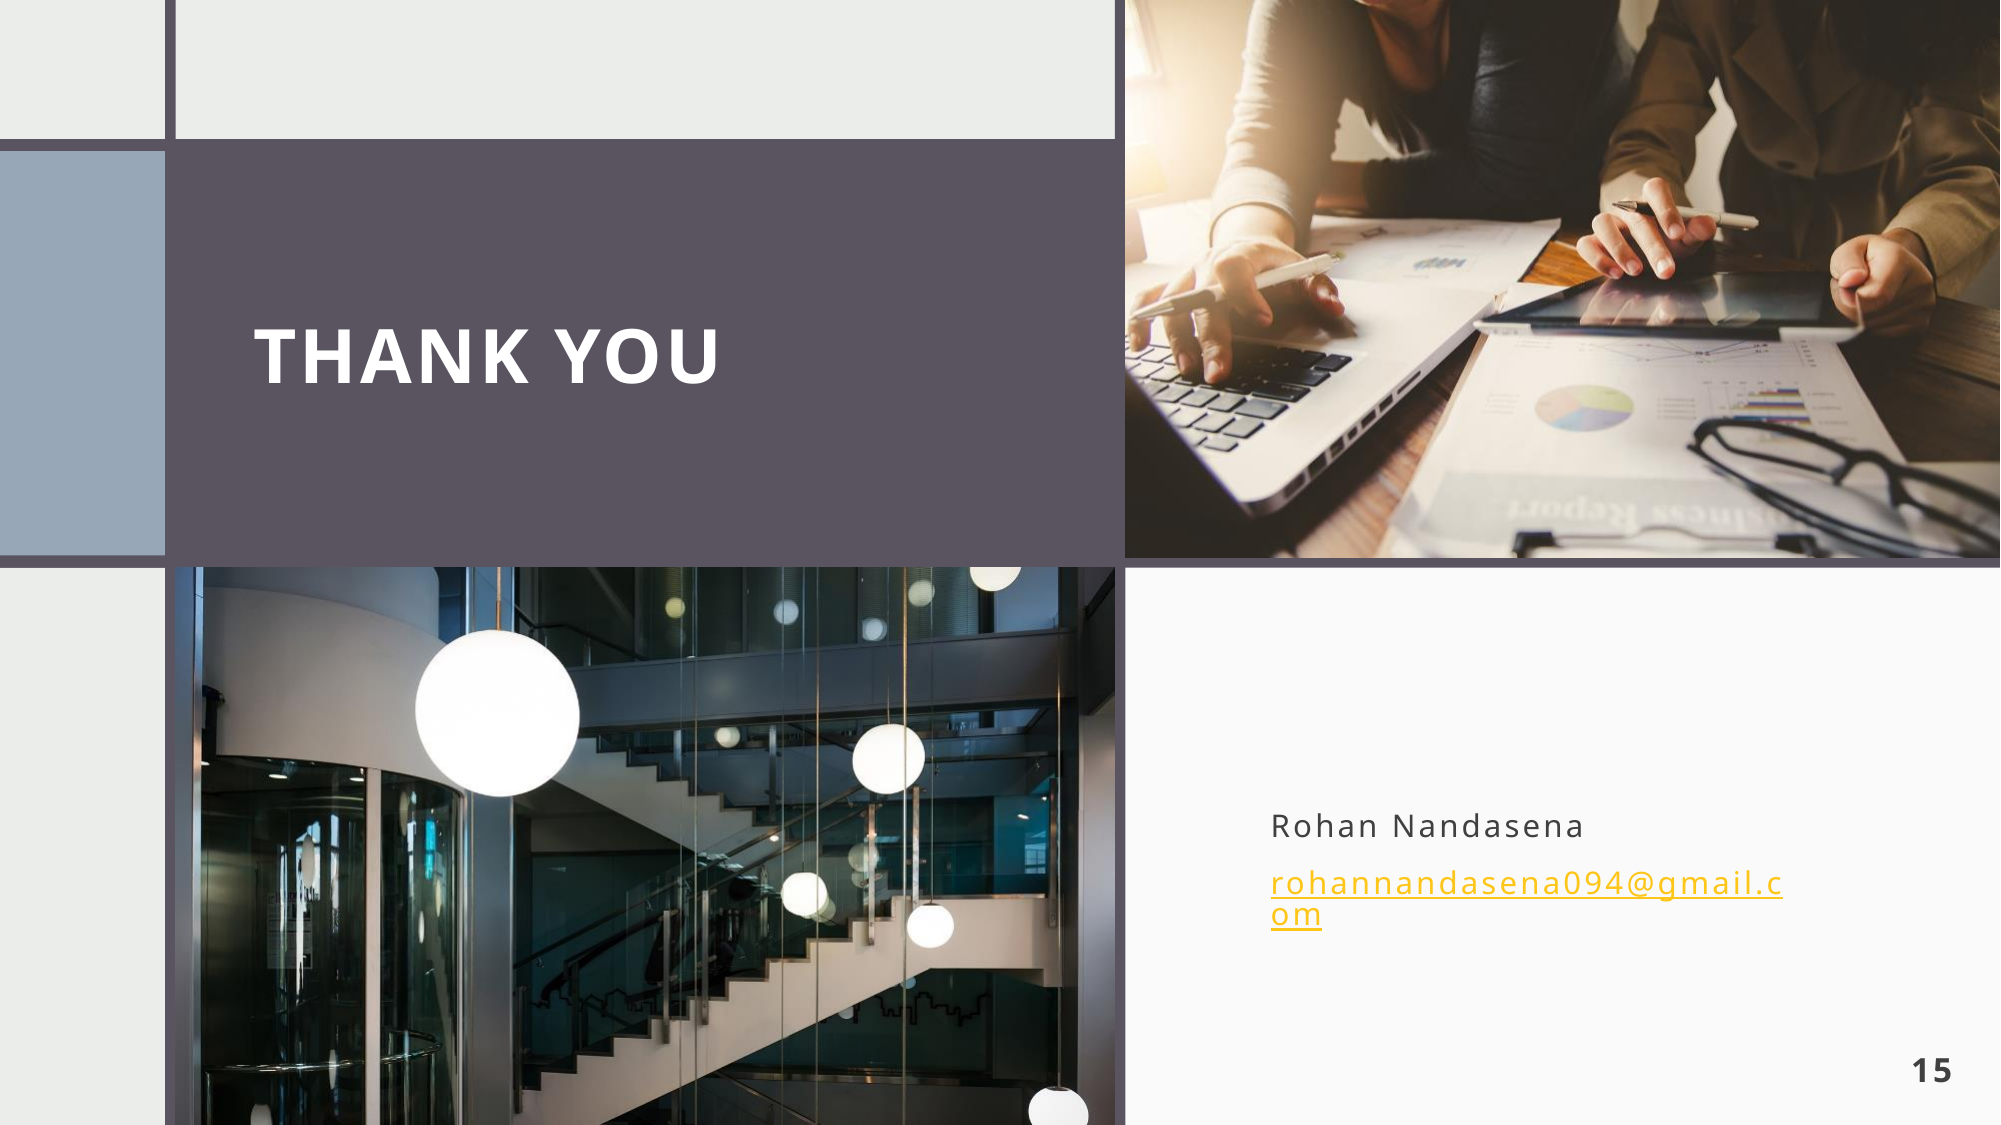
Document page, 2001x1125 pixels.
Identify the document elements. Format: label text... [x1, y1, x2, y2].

title THANK YOU [235, 186, 1033, 518]
slide_number 15 [1809, 1035, 1971, 1110]
picture [174, 567, 1115, 1125]
list Rohan Nandasena rohannandasena094@gmail.com [1252, 788, 1825, 953]
picture [1124, 0, 2000, 558]
